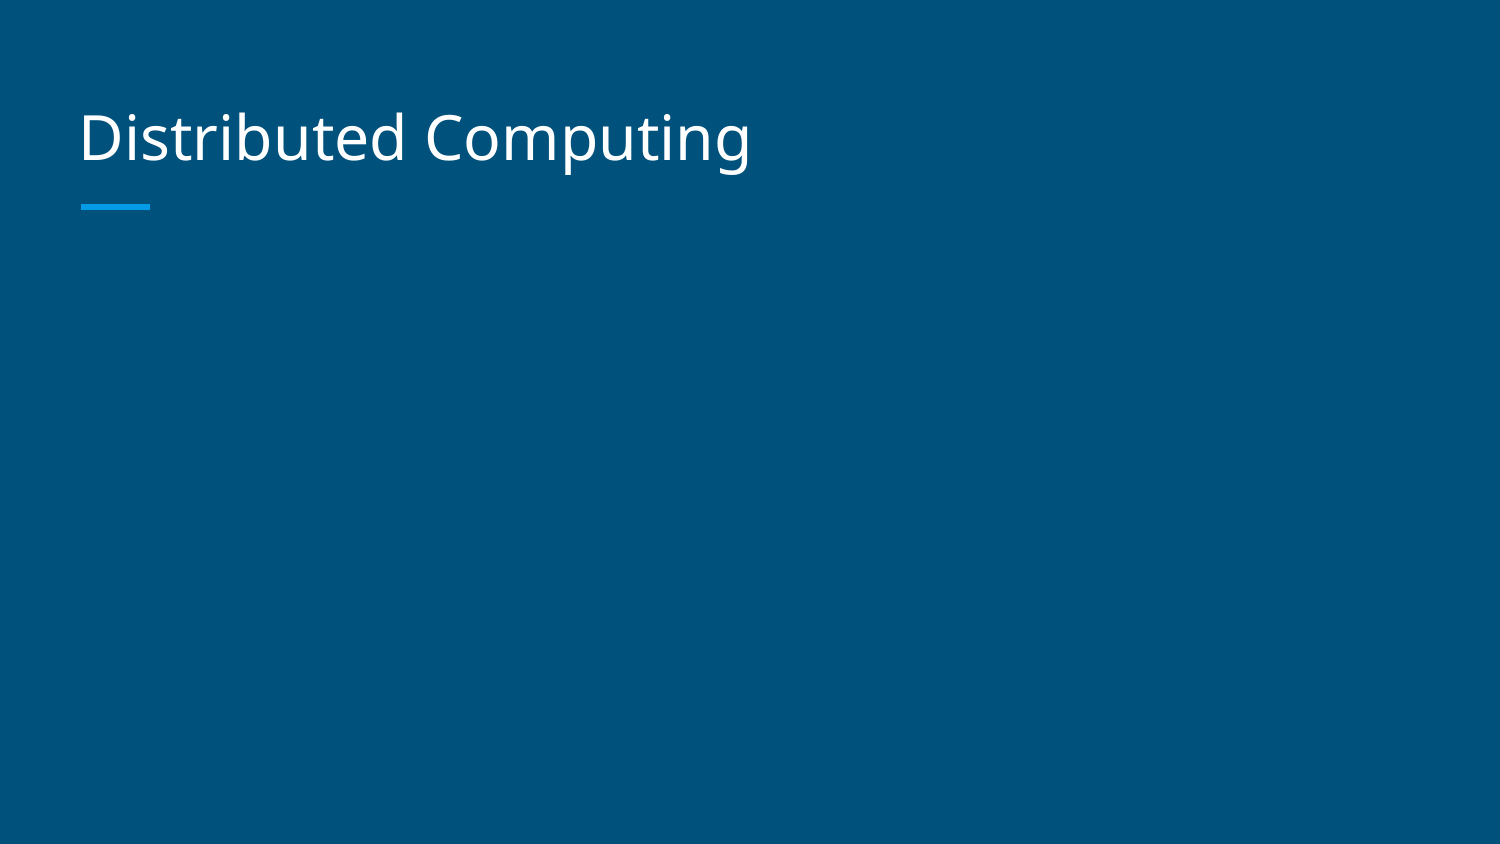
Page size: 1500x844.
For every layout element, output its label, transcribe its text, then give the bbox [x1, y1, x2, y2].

title Distributed Computing [63, 75, 1437, 188]
